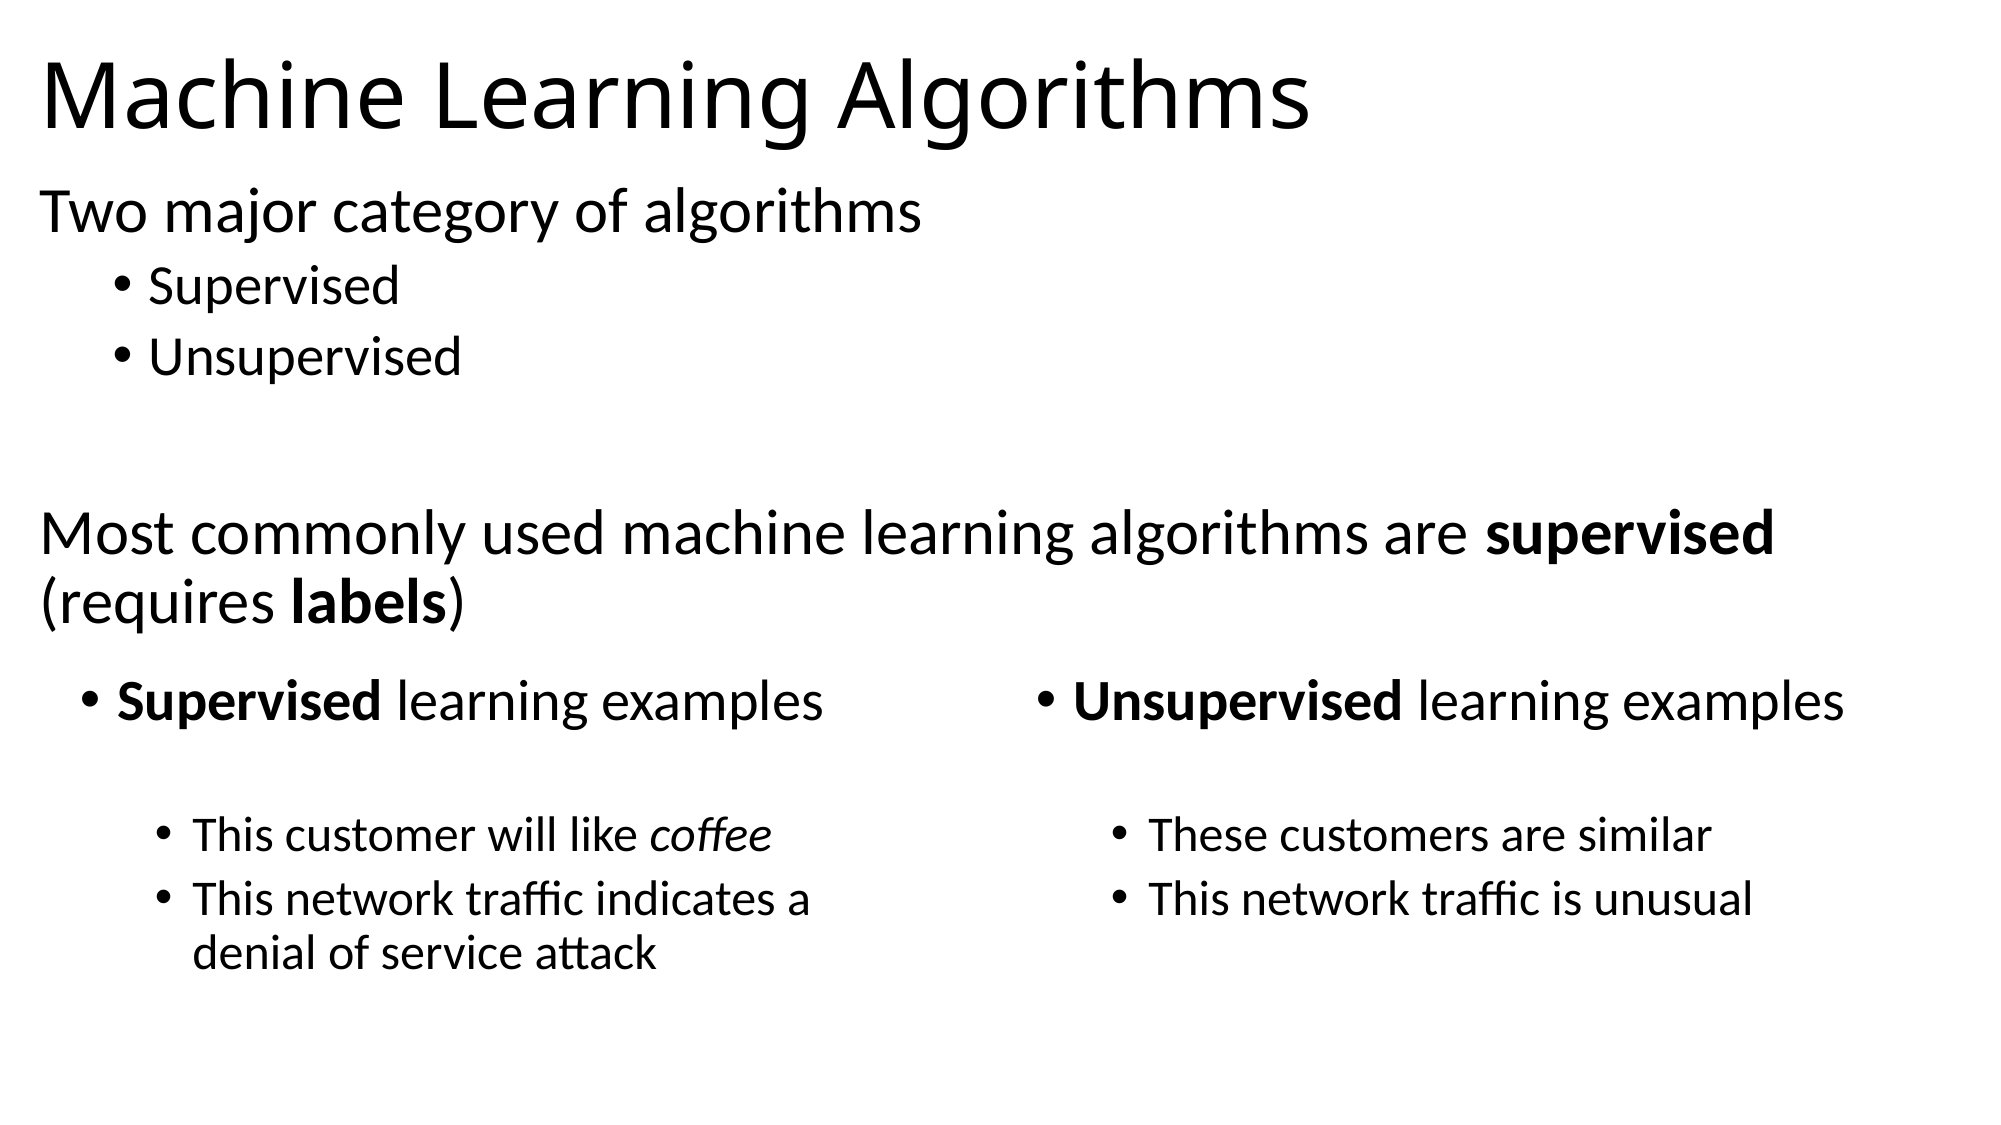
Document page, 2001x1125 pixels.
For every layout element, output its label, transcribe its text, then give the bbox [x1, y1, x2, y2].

text_box Unsupervised learning examples These customers are similar This network traffic is unusual [1021, 662, 1904, 965]
text_box Supervised learning examples This customer will like coffee This network traffic indicates a denial of service attack [64, 663, 948, 1038]
list Two major category of algorithms Supervised Unsupervised Most commonly used machine learning algorithms are supervised (requires labels) [24, 168, 1975, 646]
title Machine Learning Algorithms [24, 28, 1975, 168]
